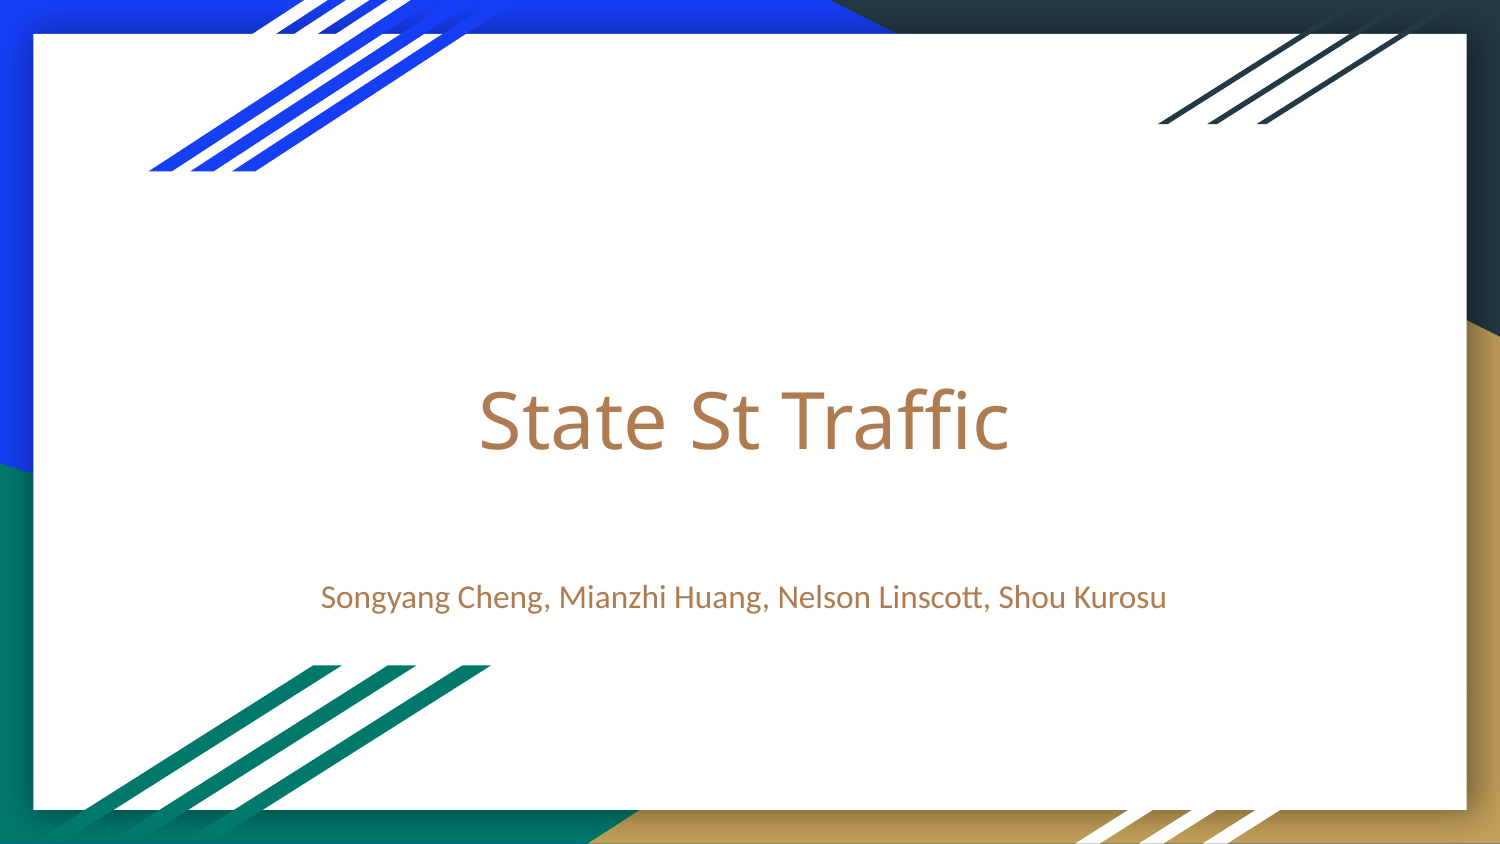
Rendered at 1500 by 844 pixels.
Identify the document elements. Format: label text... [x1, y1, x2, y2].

title State St Traffic [304, 298, 1185, 537]
subtitle Songyang Cheng, Mianzhi Huang, Nelson Linscott, Shou Kurosu [304, 559, 1185, 646]
